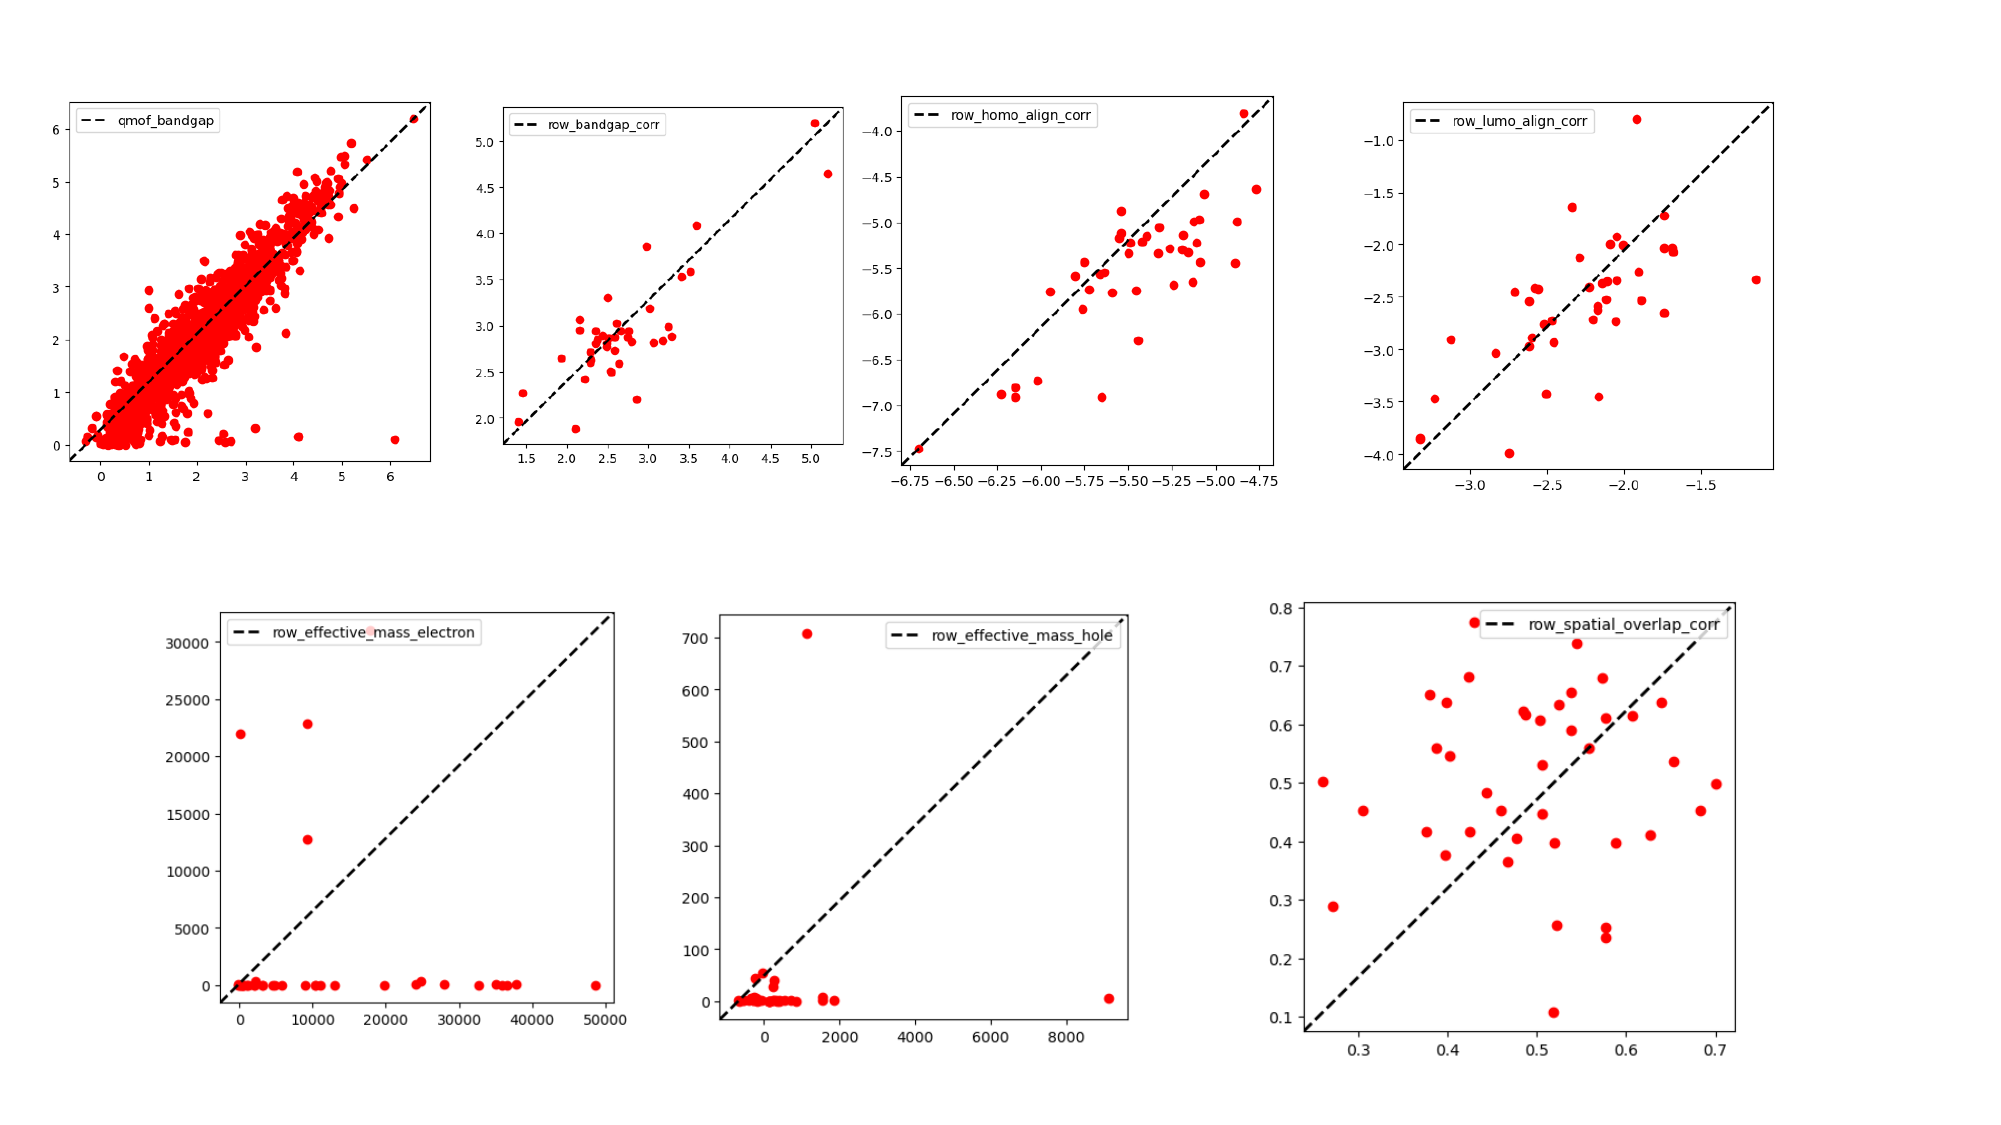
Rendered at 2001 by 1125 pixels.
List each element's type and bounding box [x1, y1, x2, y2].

picture [466, 87, 1288, 497]
picture [42, 93, 439, 492]
picture [1351, 93, 1781, 501]
picture [1257, 591, 1746, 1069]
picture [155, 603, 638, 1037]
picture [671, 605, 1137, 1055]
